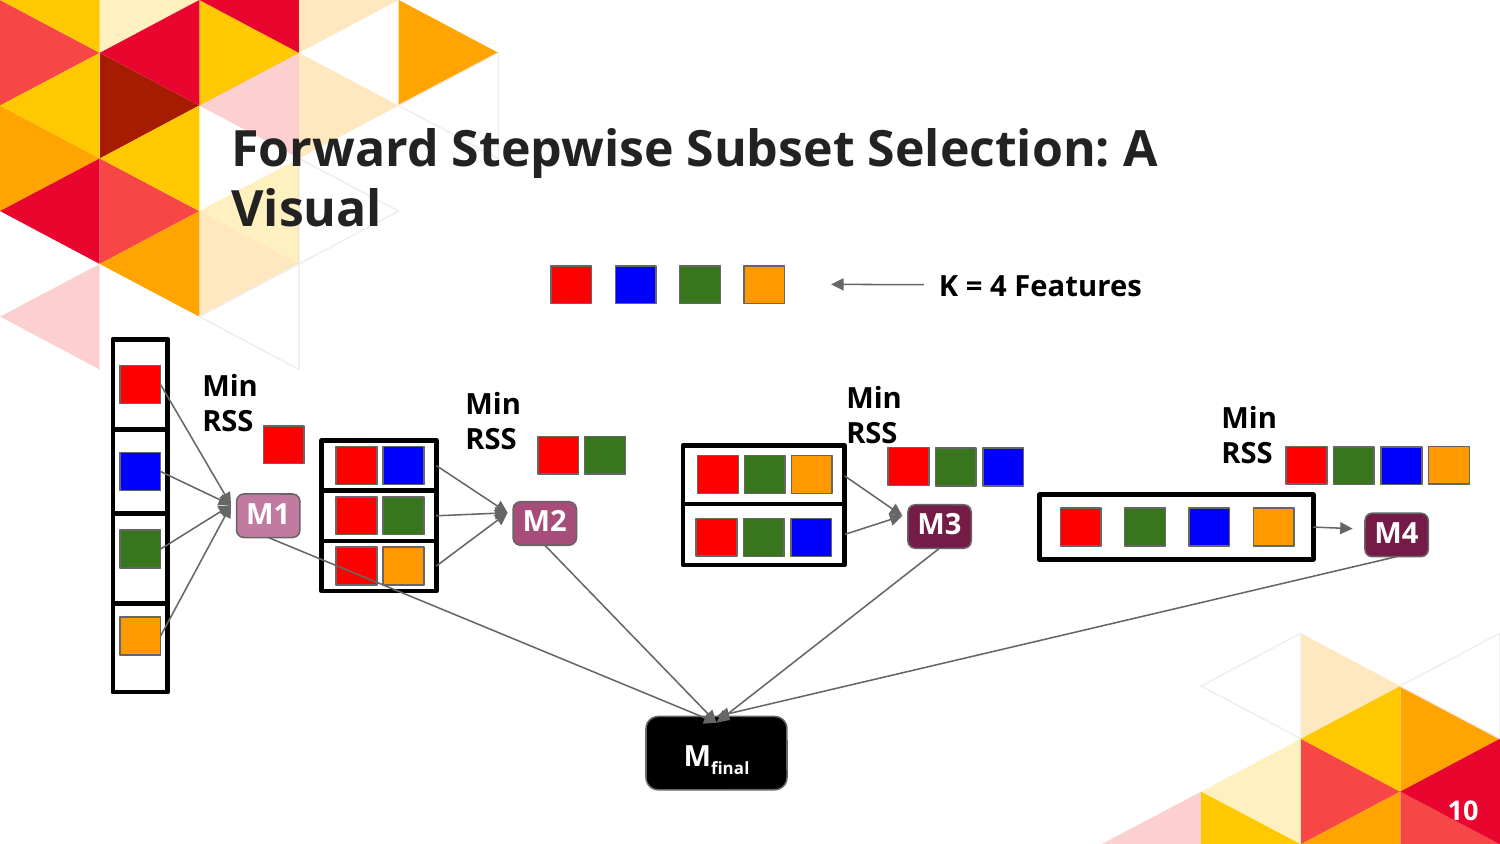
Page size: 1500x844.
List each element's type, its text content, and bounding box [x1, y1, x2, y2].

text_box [844, 515, 903, 535]
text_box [716, 548, 940, 556]
text_box [907, 541, 972, 549]
text_box [1060, 508, 1101, 546]
text_box [584, 436, 626, 475]
text_box [119, 365, 161, 404]
text_box [935, 447, 977, 486]
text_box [844, 475, 903, 515]
text_box M2 [514, 487, 592, 535]
text_box [646, 731, 788, 790]
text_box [716, 556, 1397, 717]
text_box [544, 544, 717, 723]
text_box [383, 496, 424, 535]
text_box [119, 530, 155, 568]
text_box [1381, 446, 1422, 485]
title Forward Stepwise Subset Selection: A Visual [216, 142, 1276, 252]
text_box [537, 436, 579, 475]
text_box [1365, 550, 1429, 557]
text_box [1286, 446, 1327, 485]
text_box [697, 455, 739, 494]
text_box [743, 518, 785, 546]
text_box [321, 490, 430, 535]
text_box [113, 430, 155, 513]
text_box [744, 455, 786, 494]
text_box M1 [236, 479, 306, 531]
text_box [113, 339, 168, 430]
text_box [791, 455, 833, 494]
text_box [744, 265, 785, 304]
text_box [336, 446, 377, 485]
text_box [791, 518, 832, 546]
text_box [1039, 494, 1314, 555]
text_box [696, 518, 737, 546]
text_box [679, 265, 721, 304]
text_box [336, 496, 377, 535]
text_box [1333, 446, 1375, 485]
text_box [888, 447, 929, 486]
text_box [236, 531, 300, 538]
text_box [983, 447, 1024, 486]
text_box [551, 265, 592, 304]
text_box Min RSS [1206, 384, 1341, 449]
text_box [160, 504, 232, 637]
text_box Min RSS [450, 370, 585, 435]
slide_number 10 [1403, 779, 1494, 844]
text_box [160, 471, 232, 504]
text_box M3 [905, 490, 987, 541]
text_box [1428, 446, 1470, 485]
text_box [321, 440, 437, 490]
text_box [1253, 508, 1294, 546]
text_box [113, 513, 155, 604]
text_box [267, 537, 717, 723]
text_box [113, 604, 168, 692]
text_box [435, 465, 508, 511]
text_box Min RSS [831, 364, 966, 429]
text_box [119, 617, 161, 656]
text_box Mfinal [659, 731, 774, 784]
text_box [615, 265, 657, 304]
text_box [160, 384, 232, 471]
text_box Min RSS [187, 352, 322, 417]
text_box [435, 512, 508, 535]
text_box [263, 425, 304, 464]
text_box [383, 446, 424, 485]
text_box [1124, 508, 1166, 546]
text_box K = 4 Features [923, 252, 1191, 317]
text_box [682, 503, 845, 546]
text_box [119, 452, 155, 491]
text_box [682, 445, 845, 503]
text_box M4 [1359, 499, 1450, 550]
text_box [1188, 508, 1230, 546]
